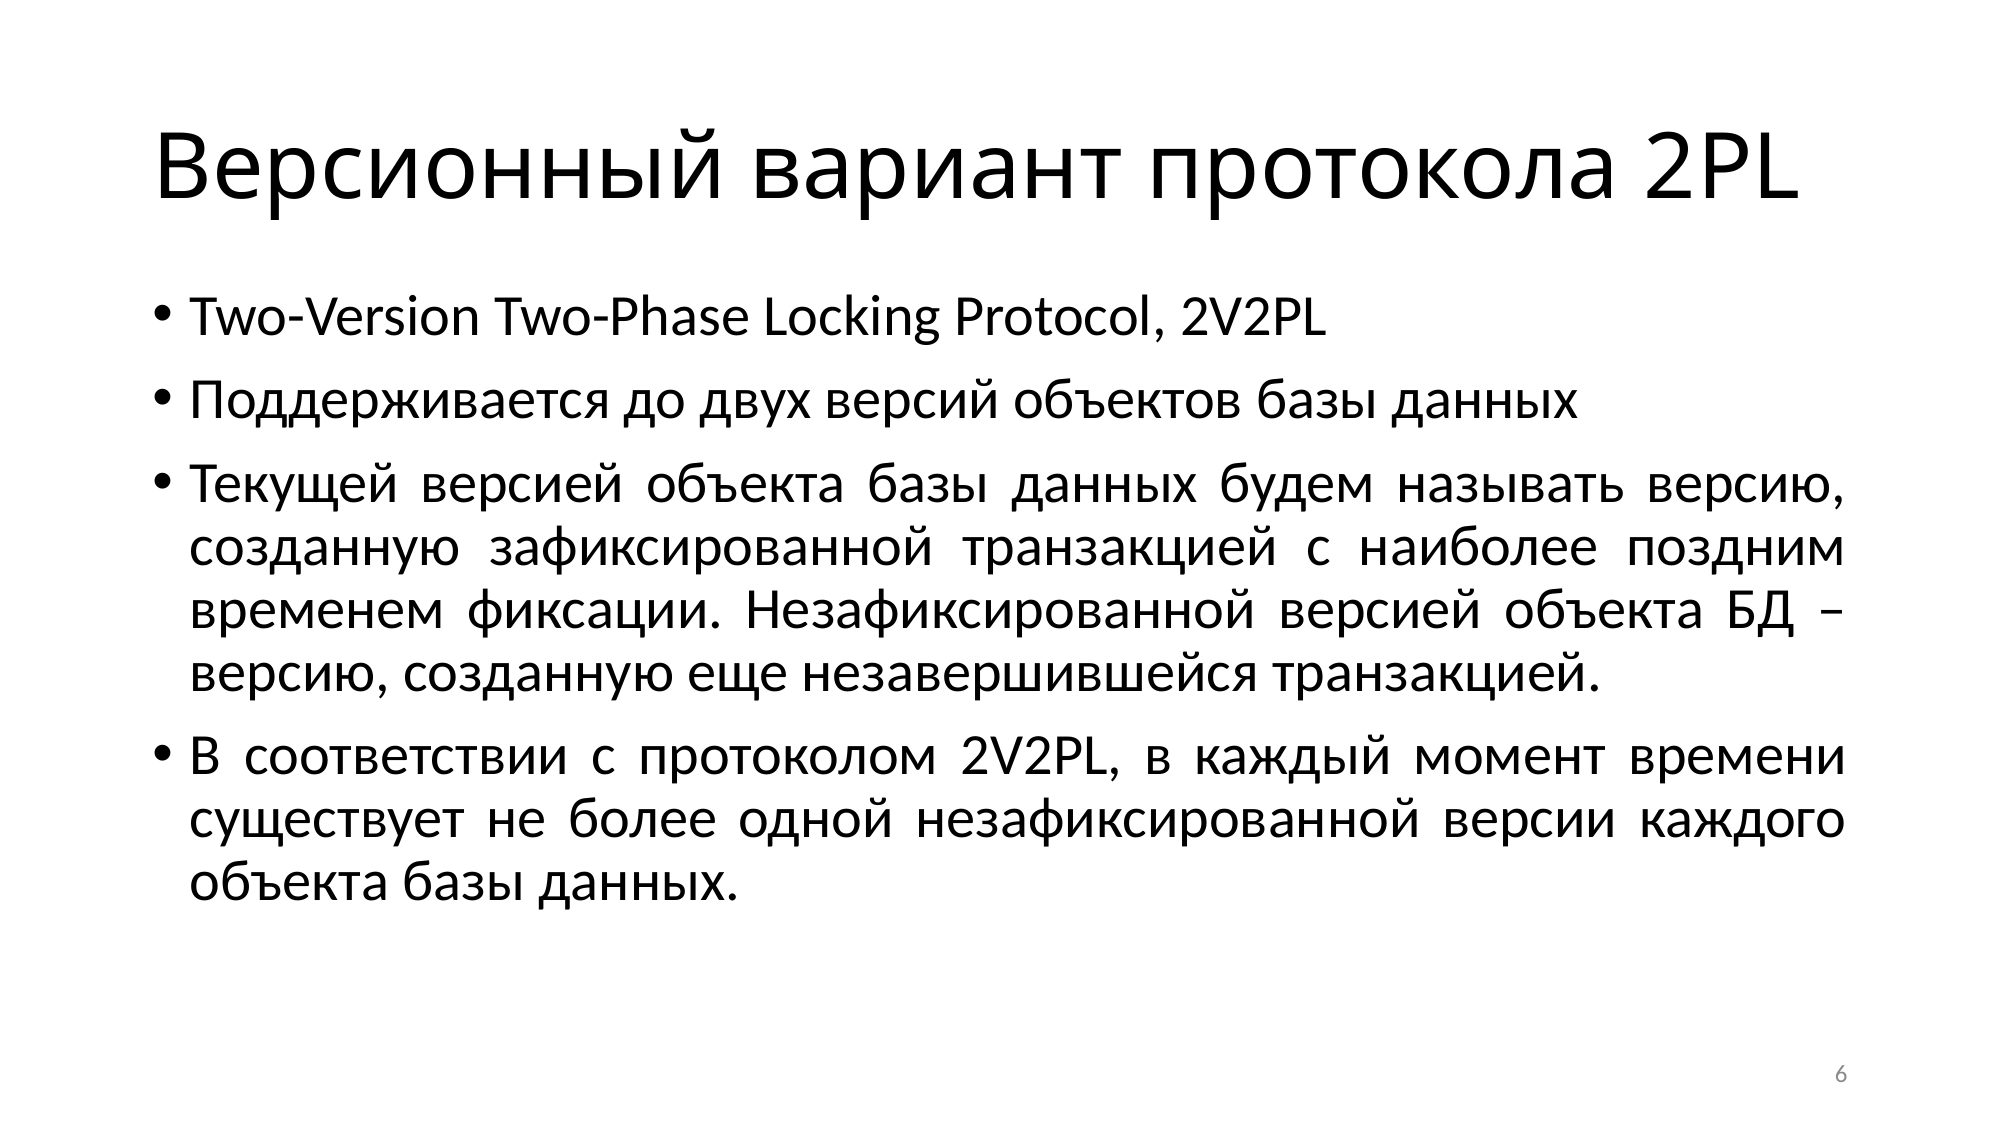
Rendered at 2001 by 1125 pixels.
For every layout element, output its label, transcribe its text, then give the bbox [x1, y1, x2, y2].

title Версионный вариант протокола 2PL [137, 59, 1863, 277]
slide_number 6 [1412, 1042, 1863, 1103]
list Two-Version Two-Phase Locking Protocol, 2V2PL Поддерживается до двух версий объектов базы данных Текущей версией объекта базы данных будем называть версию, созданную зафиксированной транзакцией с наиболее поздним временем фиксации. Незафиксированной версией объекта БД – версию, созданную еще незавершившейся транзакцией. В соответствии с протоколом 2V2PL, в каждый момент времени существует не более одной незафиксированной версии каждого объекта базы данных. [137, 277, 1863, 1072]
